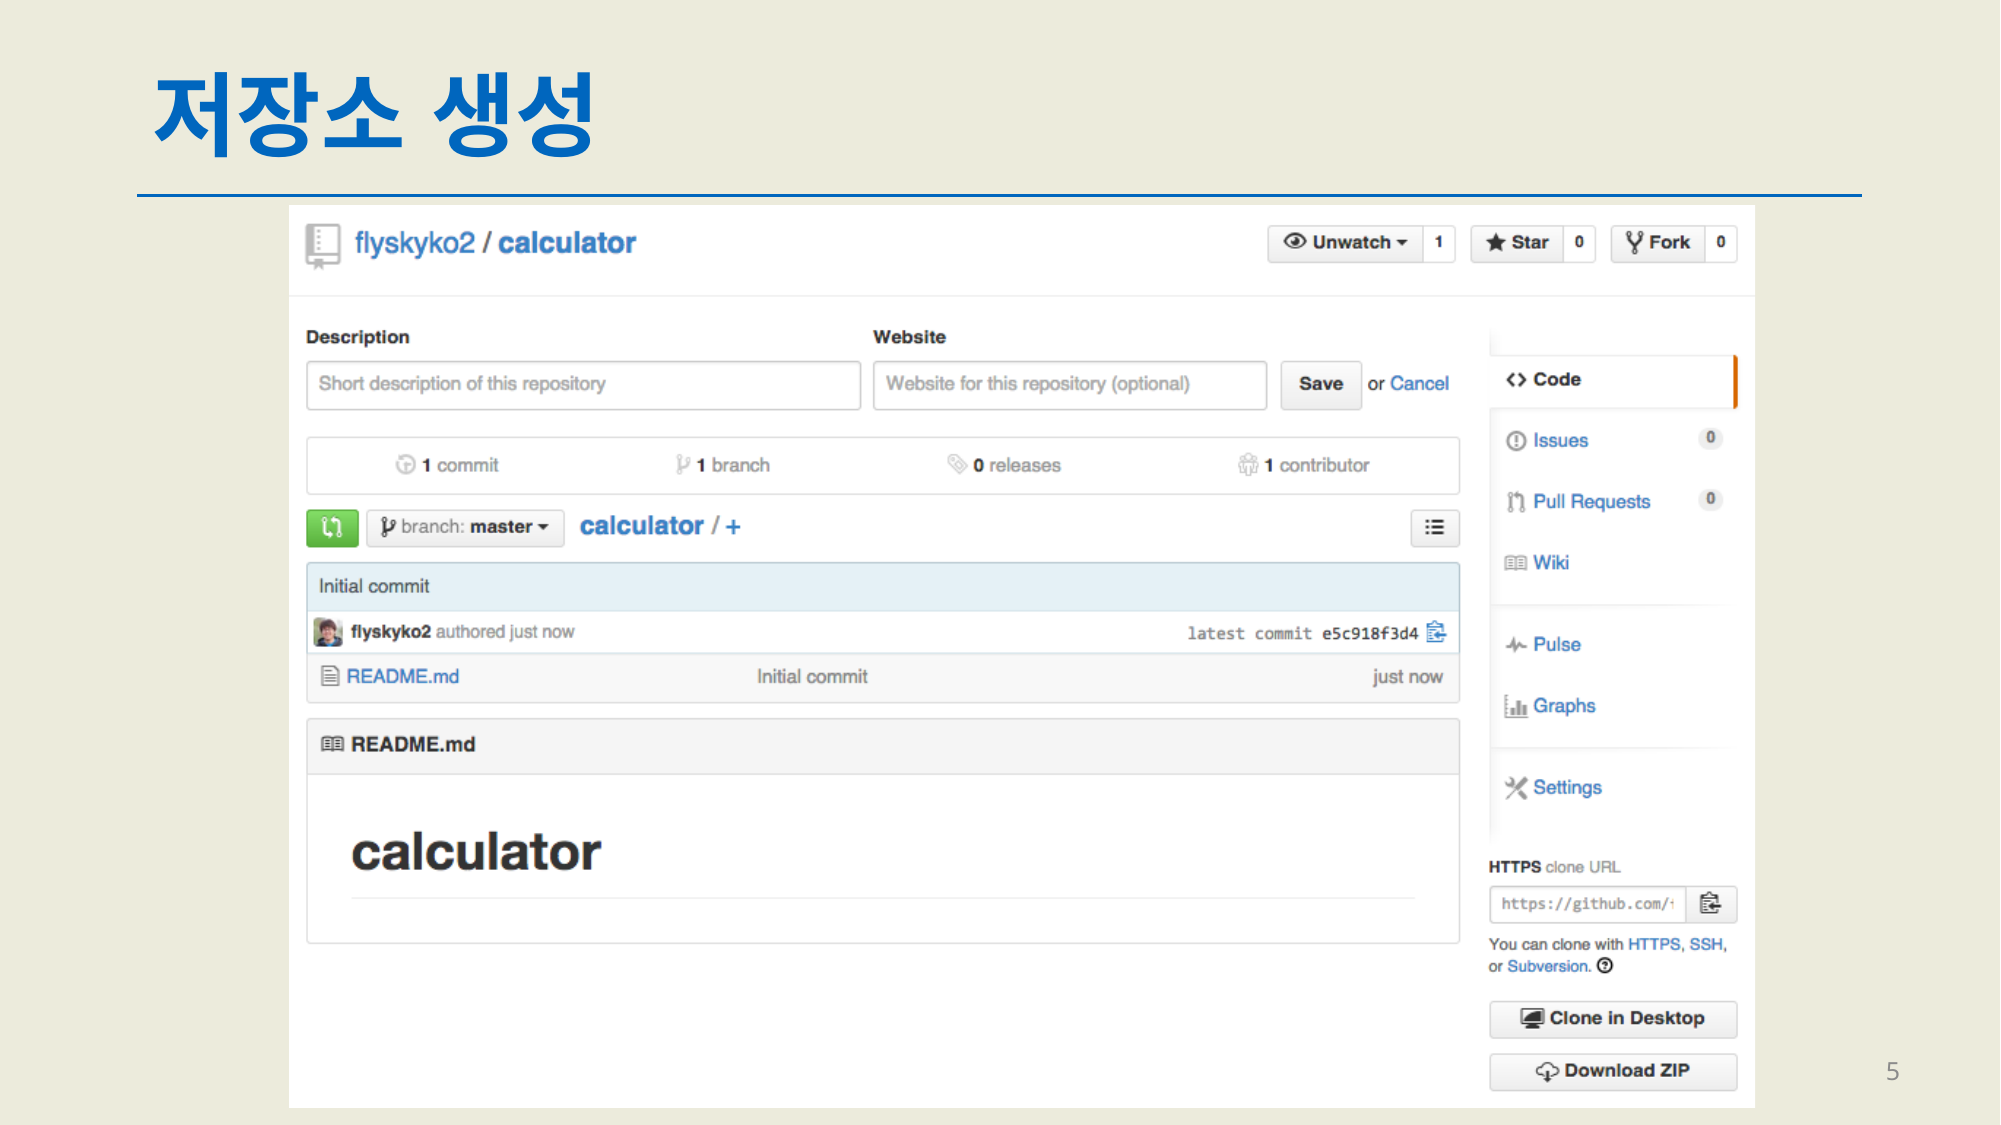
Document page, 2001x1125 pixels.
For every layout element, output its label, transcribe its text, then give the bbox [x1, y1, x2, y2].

picture [289, 205, 1756, 1108]
slide_number 5 [1756, 1042, 1916, 1103]
title 저장소 생성 [137, 59, 1863, 180]
